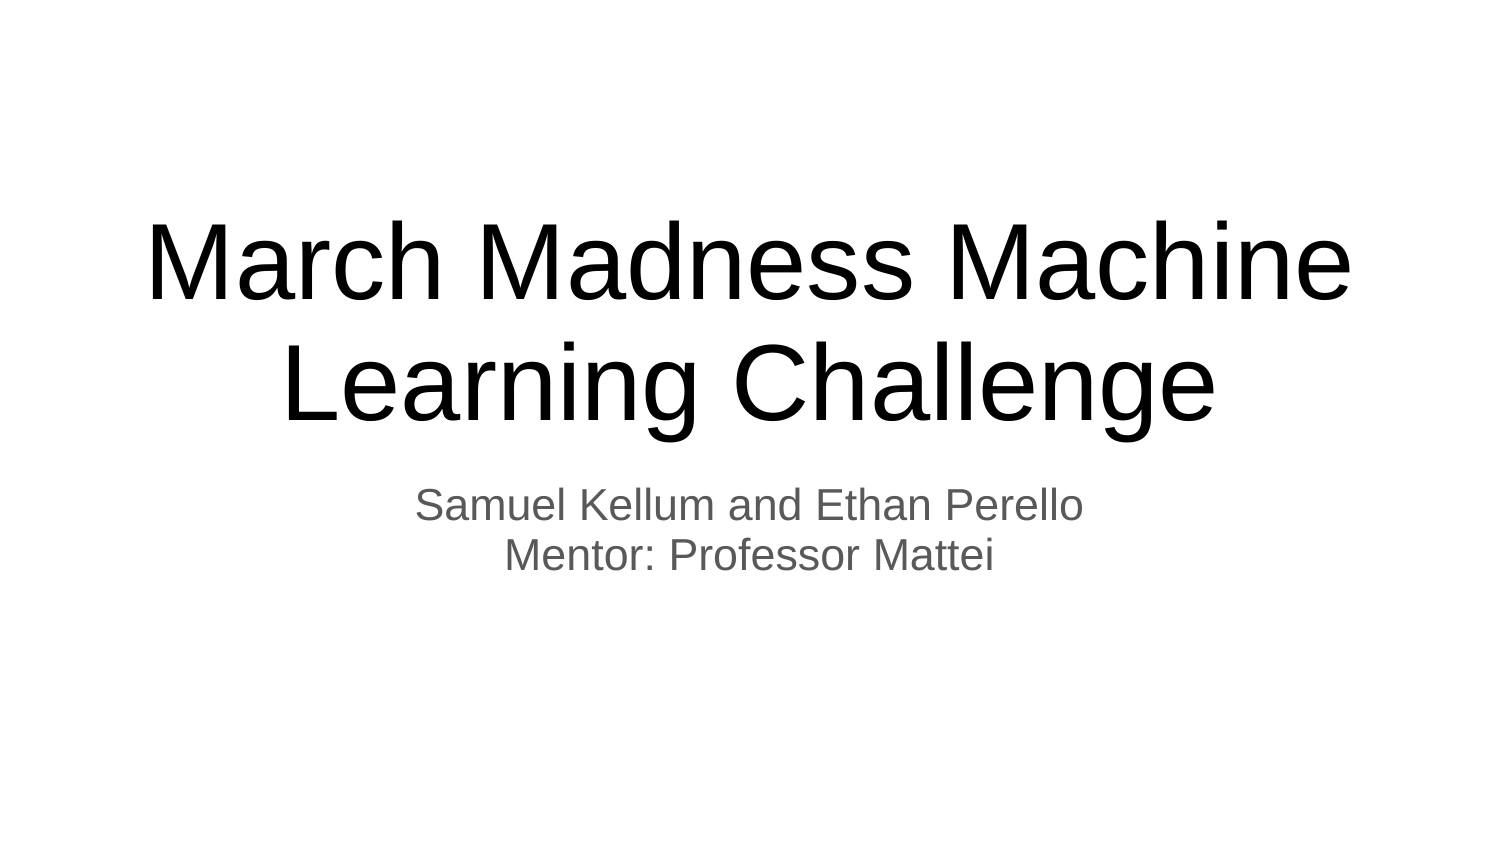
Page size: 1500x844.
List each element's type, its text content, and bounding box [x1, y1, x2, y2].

title March Madness Machine Learning Challenge [51, 122, 1449, 459]
subtitle Samuel Kellum and Ethan Perello Mentor: Professor Mattei [51, 464, 1449, 595]
